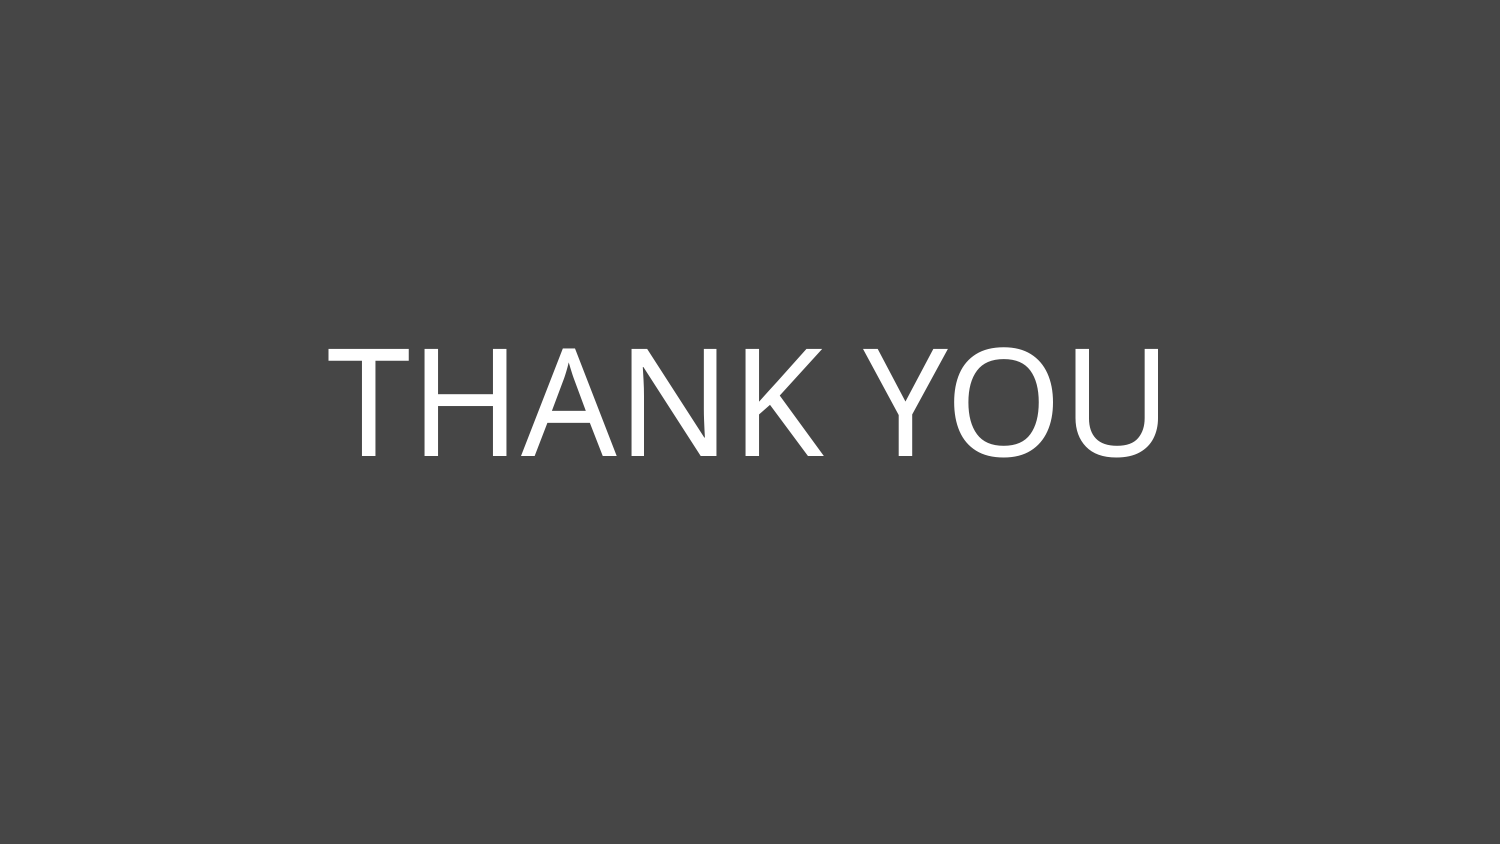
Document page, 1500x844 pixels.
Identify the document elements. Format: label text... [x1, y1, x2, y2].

title THANK YOU [218, 159, 1282, 494]
